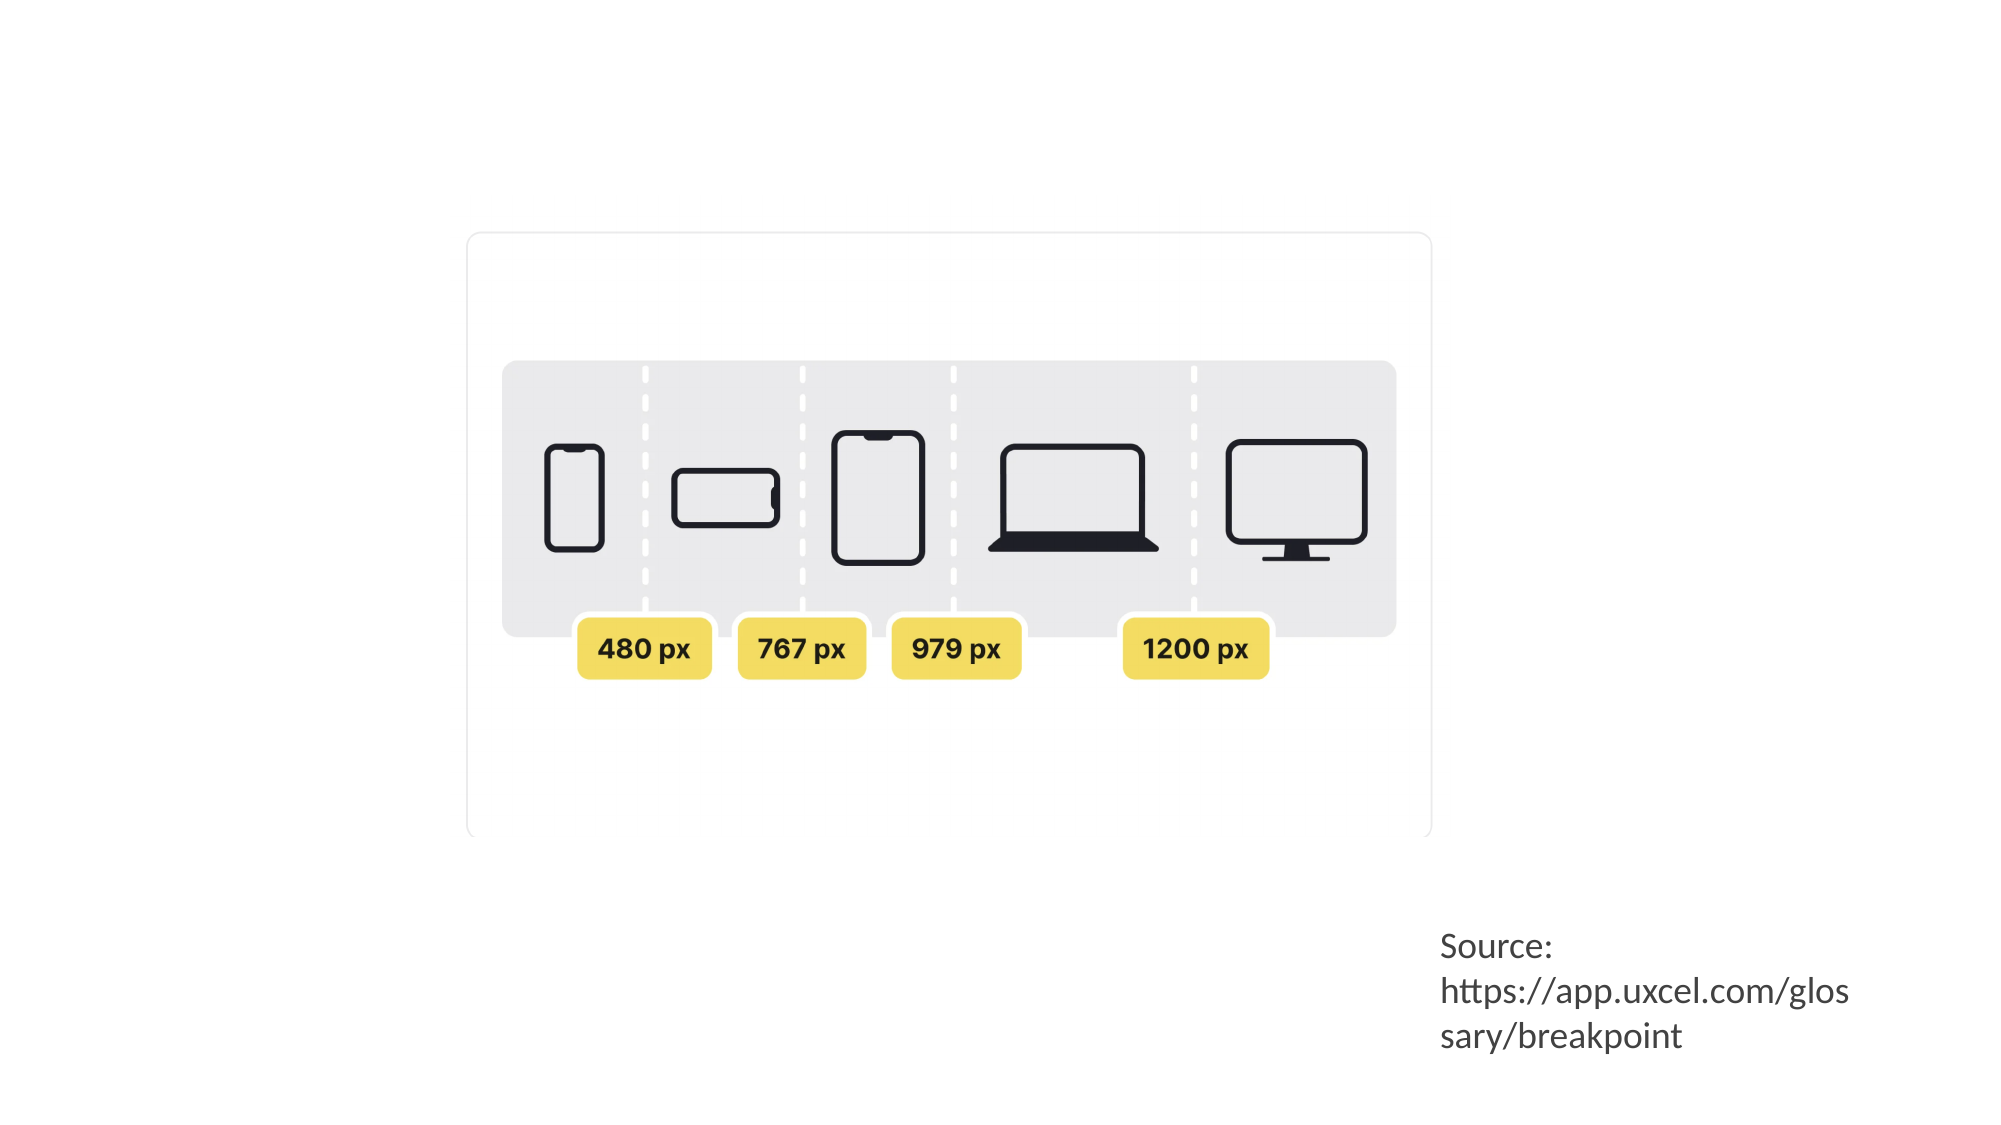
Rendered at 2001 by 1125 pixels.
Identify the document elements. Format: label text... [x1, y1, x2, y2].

picture [450, 195, 1451, 837]
text_box Source: https://app.uxcel.com/glossary/breakpoint [1424, 913, 1875, 1064]
